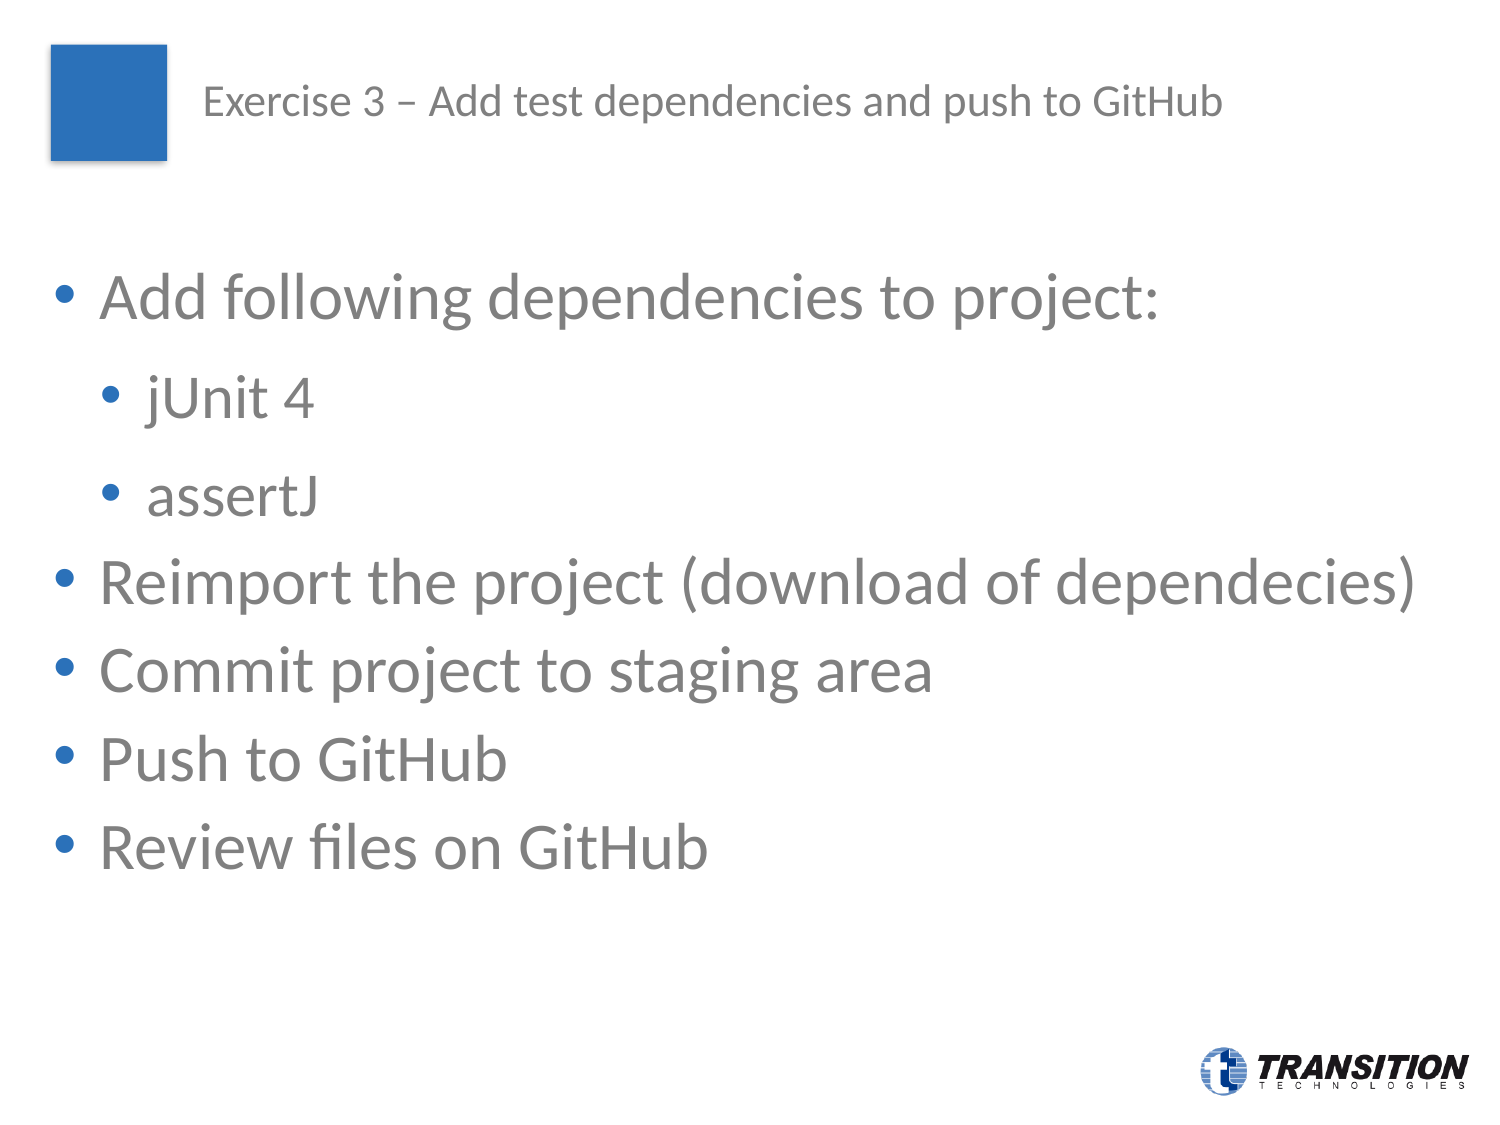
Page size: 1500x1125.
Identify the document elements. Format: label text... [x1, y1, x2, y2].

title Exercise 3 – Add test dependencies and push to GitHub [167, 45, 1448, 161]
list Add following dependencies to project: jUnit 4 assertJ Reimport the project (download of dependecies) Commit project to staging area Push to GitHub Review files on GitHub [0, 205, 1500, 1008]
